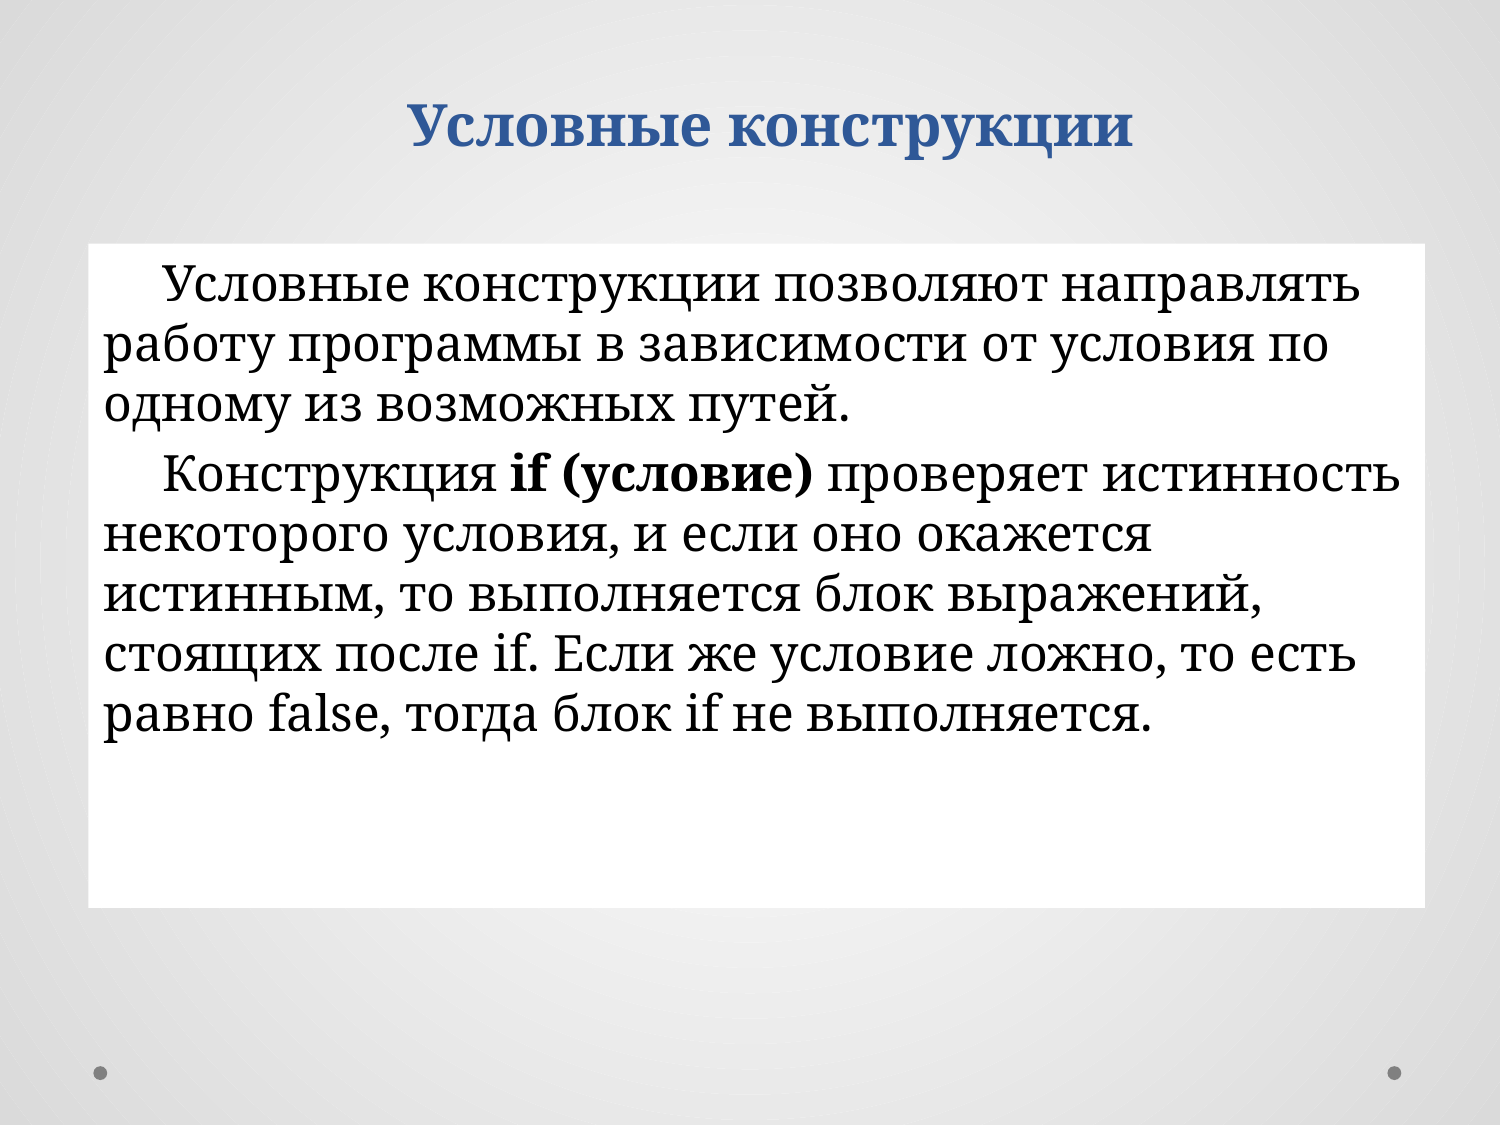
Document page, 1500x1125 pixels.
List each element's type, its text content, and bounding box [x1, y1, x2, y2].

text_box Условные конструкции позволяют направлять работу программы в зависимости от условия по одному из возможных путей. Конструкция if (условие) проверяет истинность некоторого условия, и если оно окажется истинным, то выполняется блок выражений, стоящих после if. Если же условие ложно, то есть равно false, тогда блок if не выполняется. [88, 243, 1425, 908]
text_box Условные конструкции [118, 80, 1424, 166]
